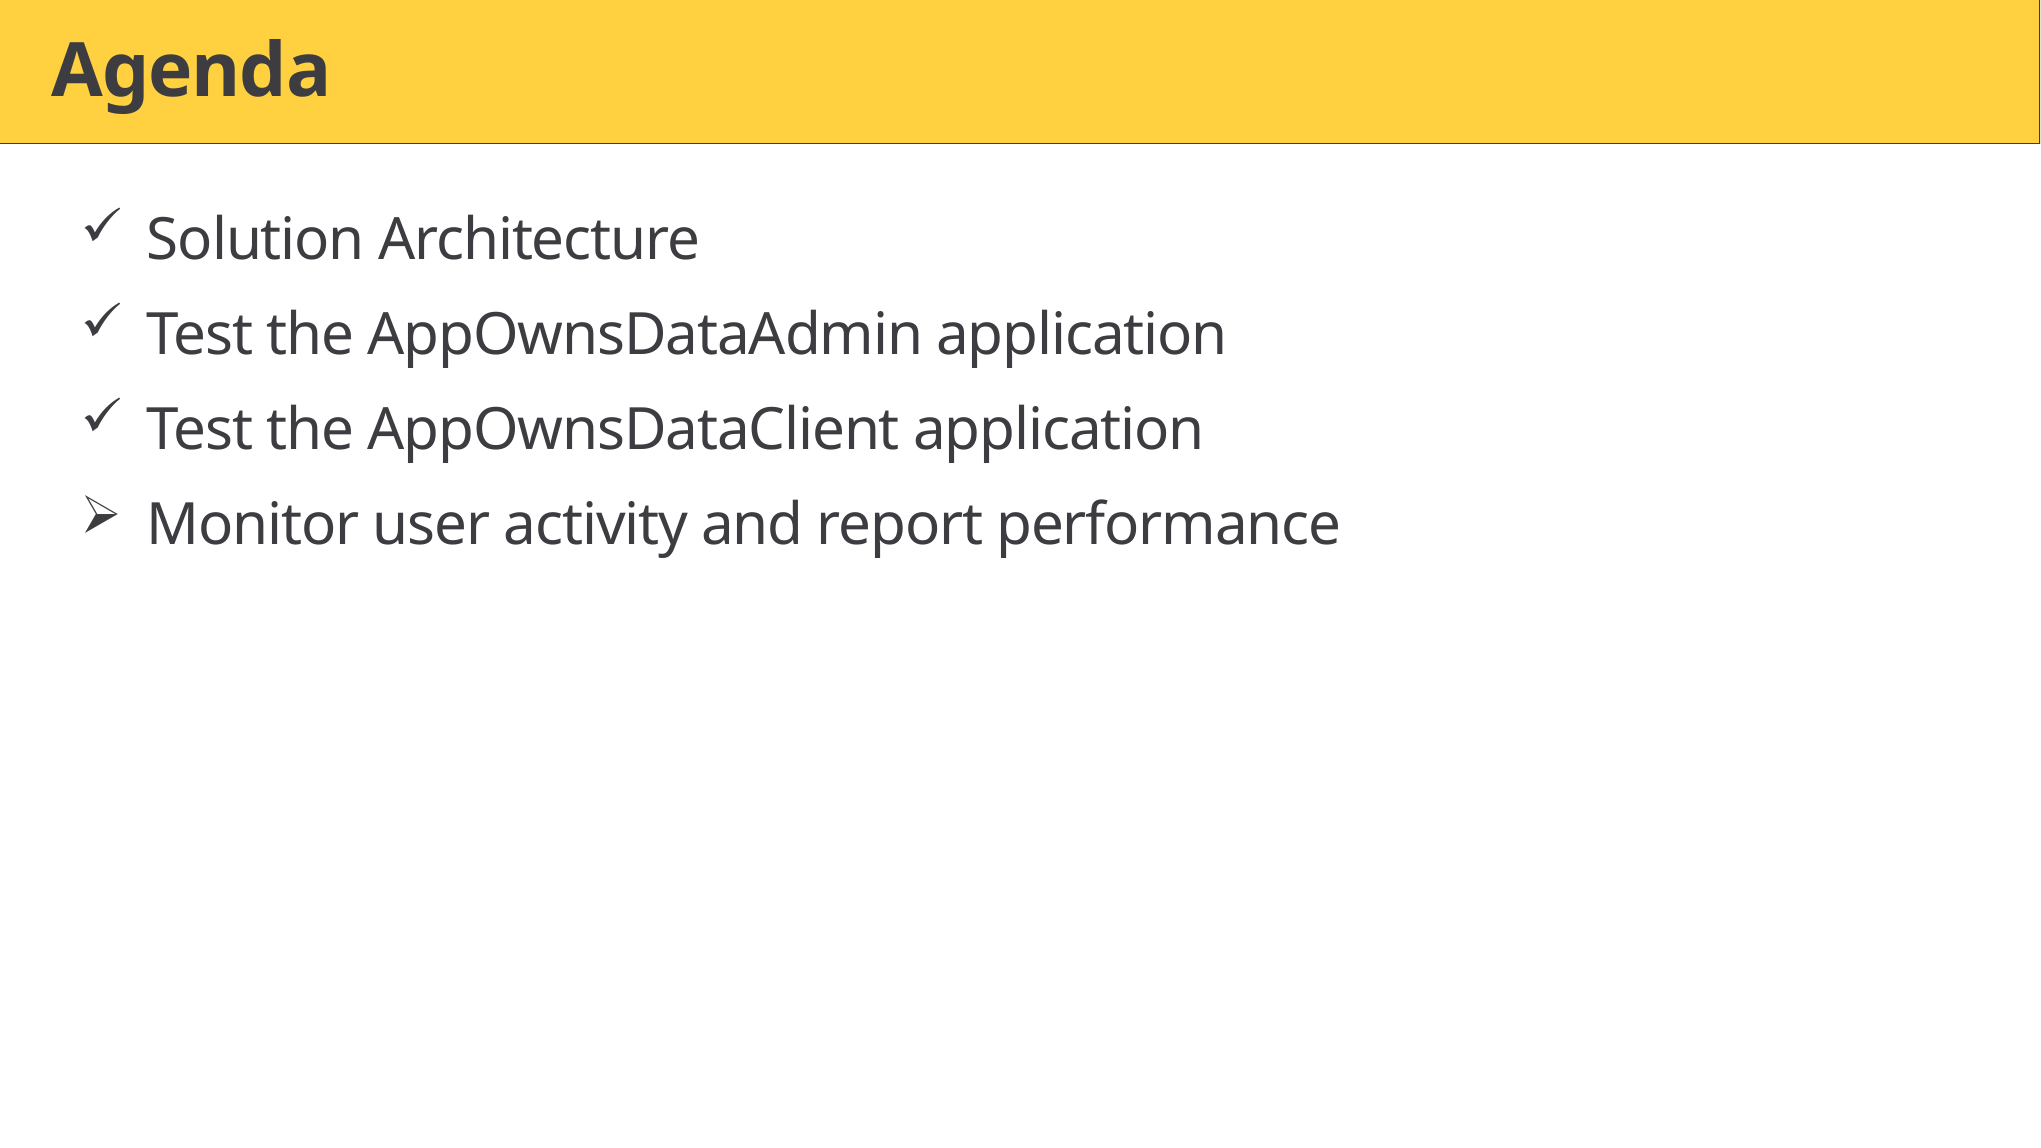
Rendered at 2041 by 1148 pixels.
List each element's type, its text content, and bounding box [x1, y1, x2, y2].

list Solution Architecture Test the AppOwnsDataAdmin application Test the AppOwnsDataClient application Monitor user activity and report performance [80, 201, 1988, 560]
title Agenda [51, 31, 1988, 113]
